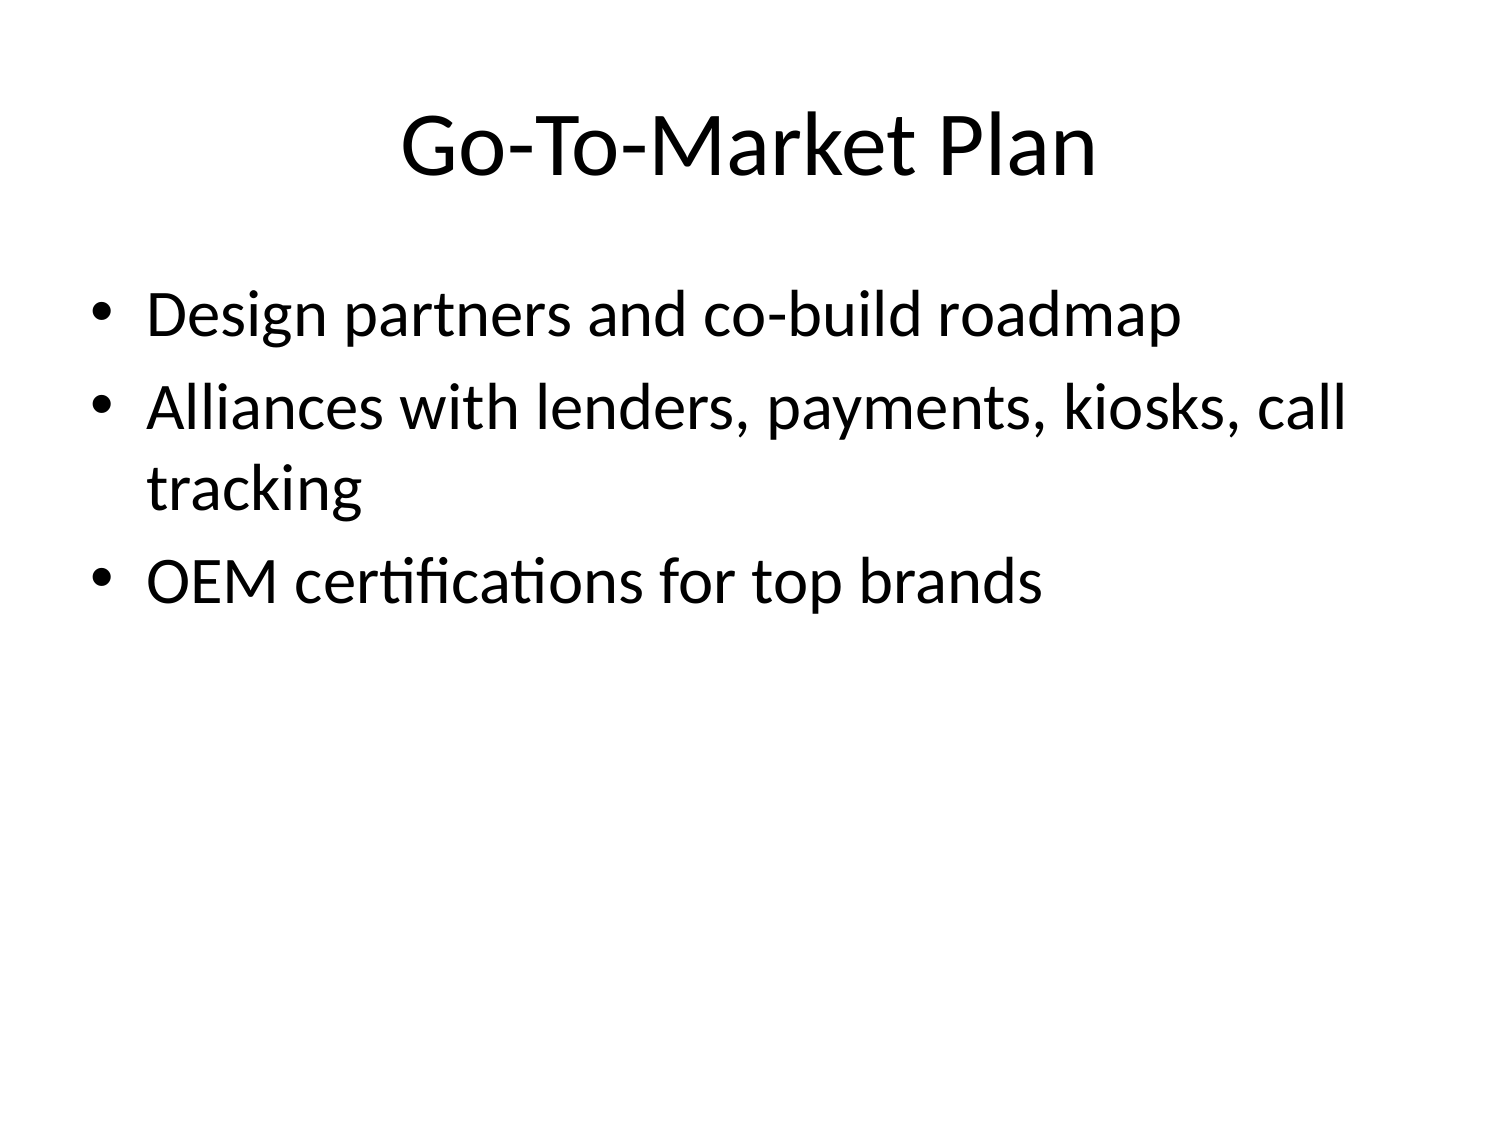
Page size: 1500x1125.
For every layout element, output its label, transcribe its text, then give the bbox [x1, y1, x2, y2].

list Design partners and co-build roadmap Alliances with lenders, payments, kiosks, call tracking OEM certifications for top brands [75, 262, 1425, 1005]
title Go-To-Market Plan [75, 45, 1425, 233]
